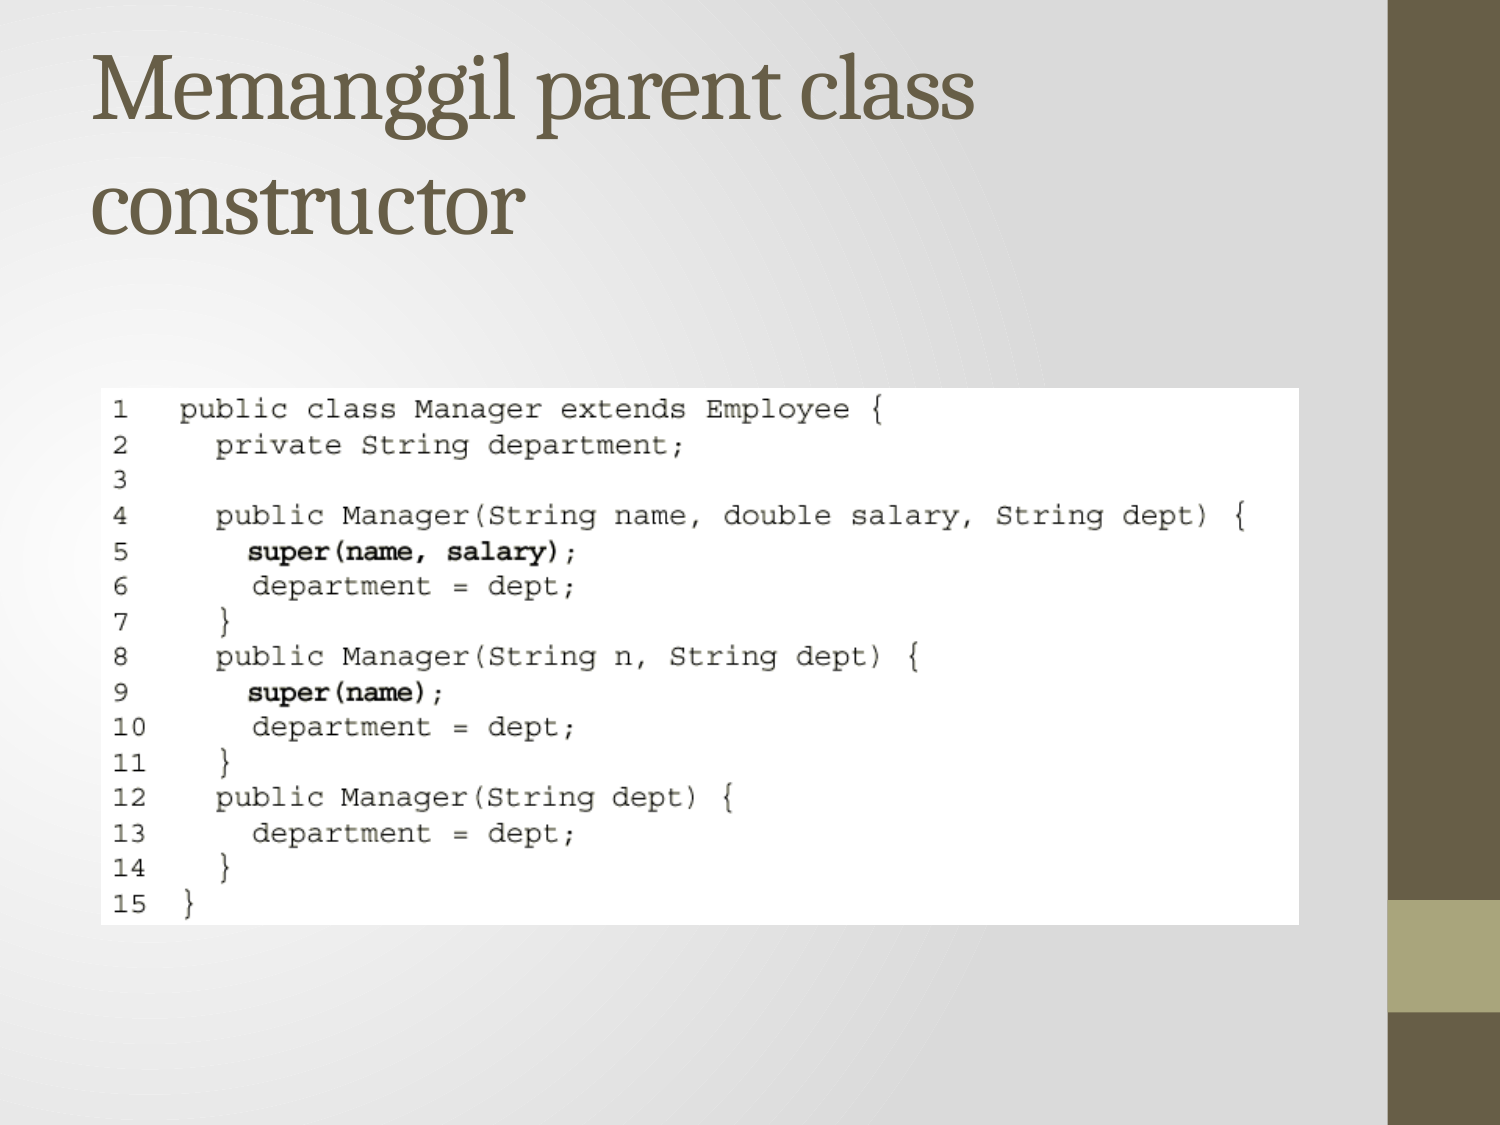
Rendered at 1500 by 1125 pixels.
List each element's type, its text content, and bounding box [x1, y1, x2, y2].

title Memanggil parent class constructor [75, 45, 1325, 233]
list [101, 387, 1299, 925]
